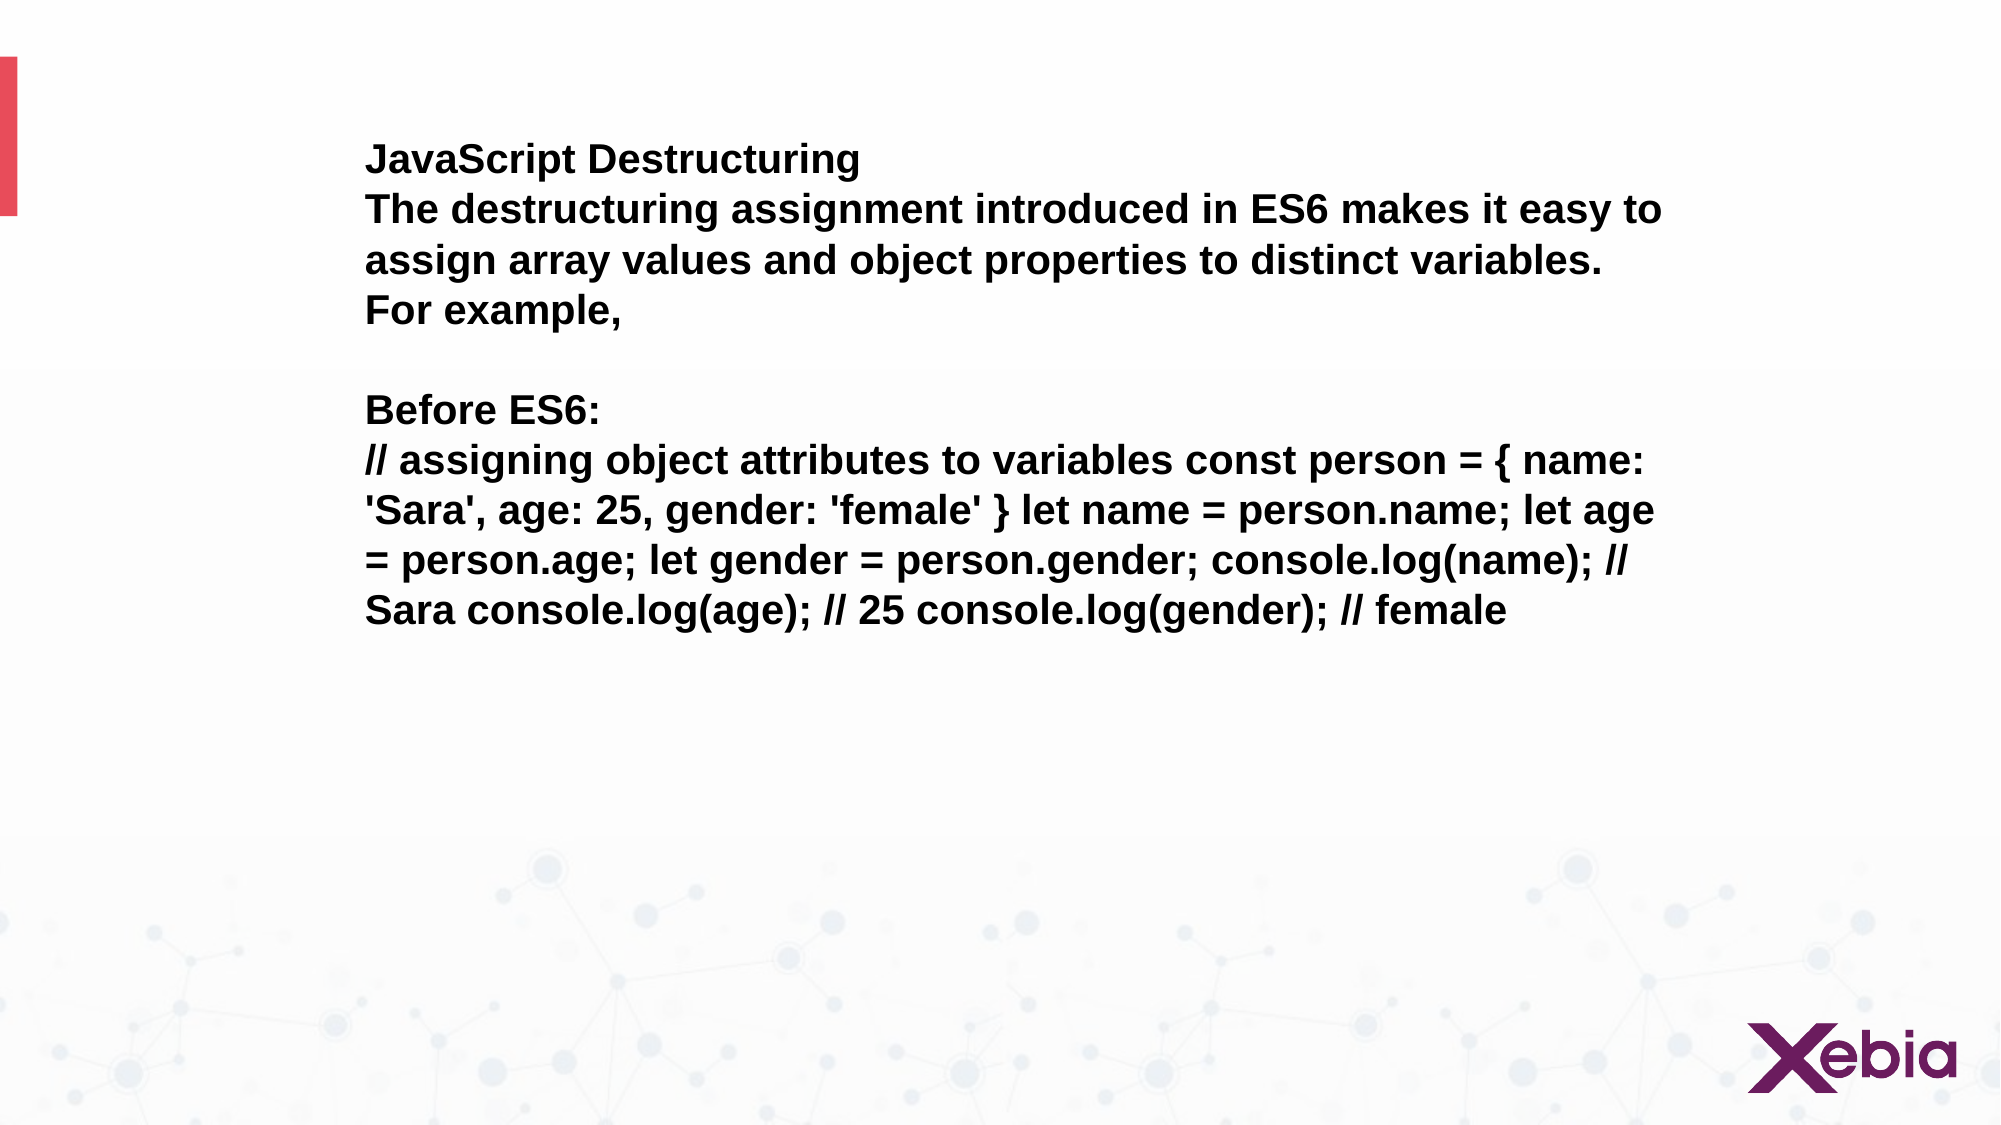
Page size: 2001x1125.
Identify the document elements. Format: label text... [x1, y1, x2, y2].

picture [1745, 1020, 1959, 1096]
text_box [0, 56, 18, 217]
text_box JavaScript Destructuring The destructuring assignment introduced in ES6 makes it easy to assign array values and object properties to distinct variables. For example, Before ES6: // assigning object attributes to variables const person = { name: 'Sara', age: 25, gender: 'female' } let name = person.name; let age = person.age; let gender = person.gender; console.log(name); // Sara console.log(age); // 25 console.log(gender); // female [349, 124, 1688, 740]
